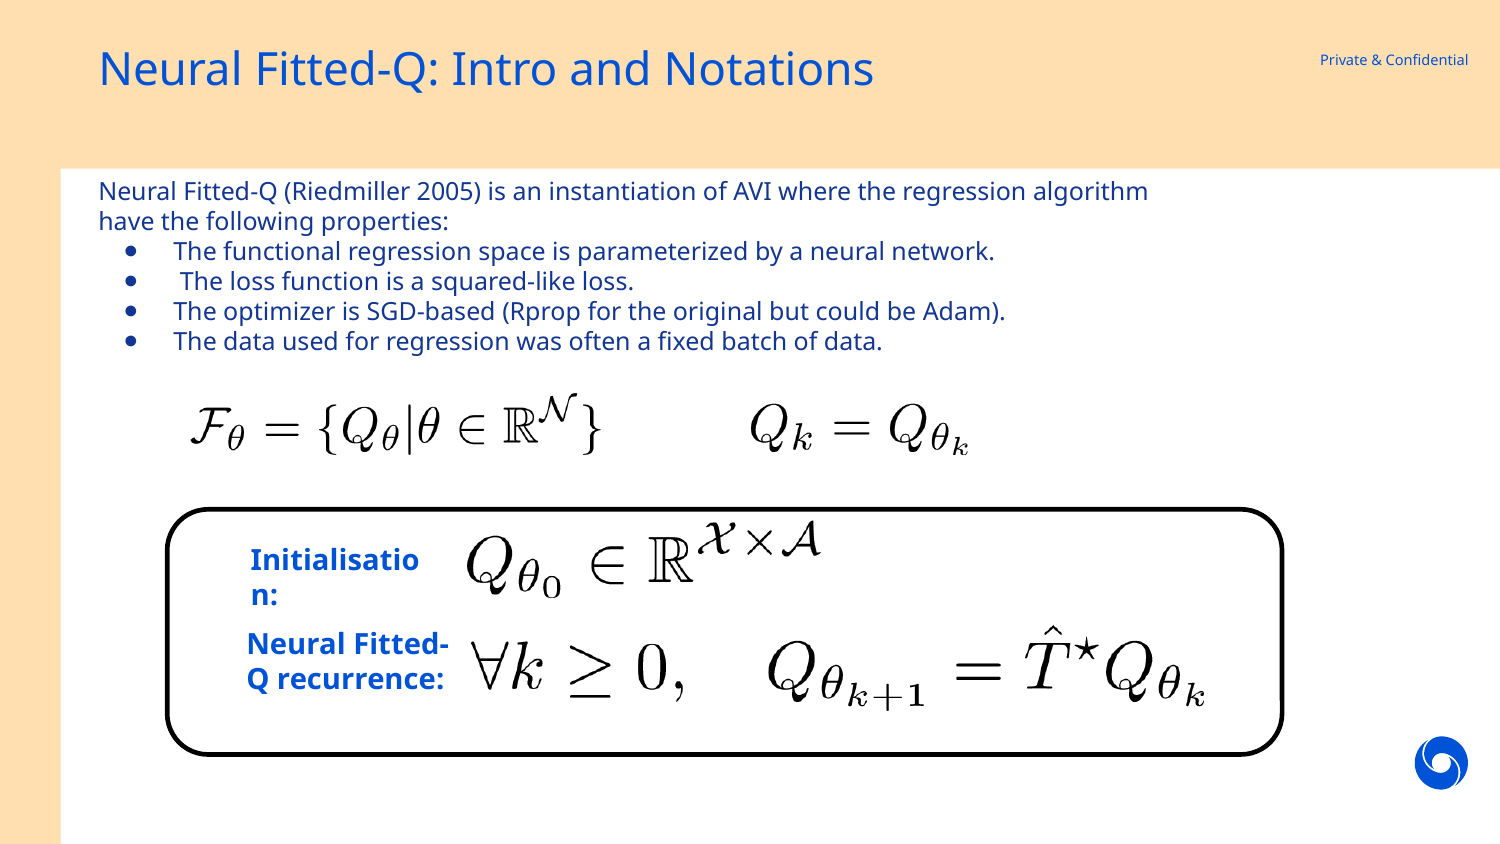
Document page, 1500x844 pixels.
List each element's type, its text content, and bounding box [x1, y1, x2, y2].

picture [749, 401, 968, 455]
text_box [167, 509, 1283, 755]
title Neural Fitted-Q (Riedmiller 2005) is an instantiation of AVI where the regression algorithm have the following properties: The functional regression space is parameterized by a neural network. The loss function is a squared-like loss. The optimizer is SGD-based (Rprop for the original but could be Adam). The data used for regression was often a fixed batch of data. [98, 175, 1187, 362]
picture [471, 622, 1204, 711]
title Neural Fitted-Q: Intro and Notations [98, 45, 1067, 161]
picture [190, 389, 602, 455]
picture [466, 519, 824, 598]
